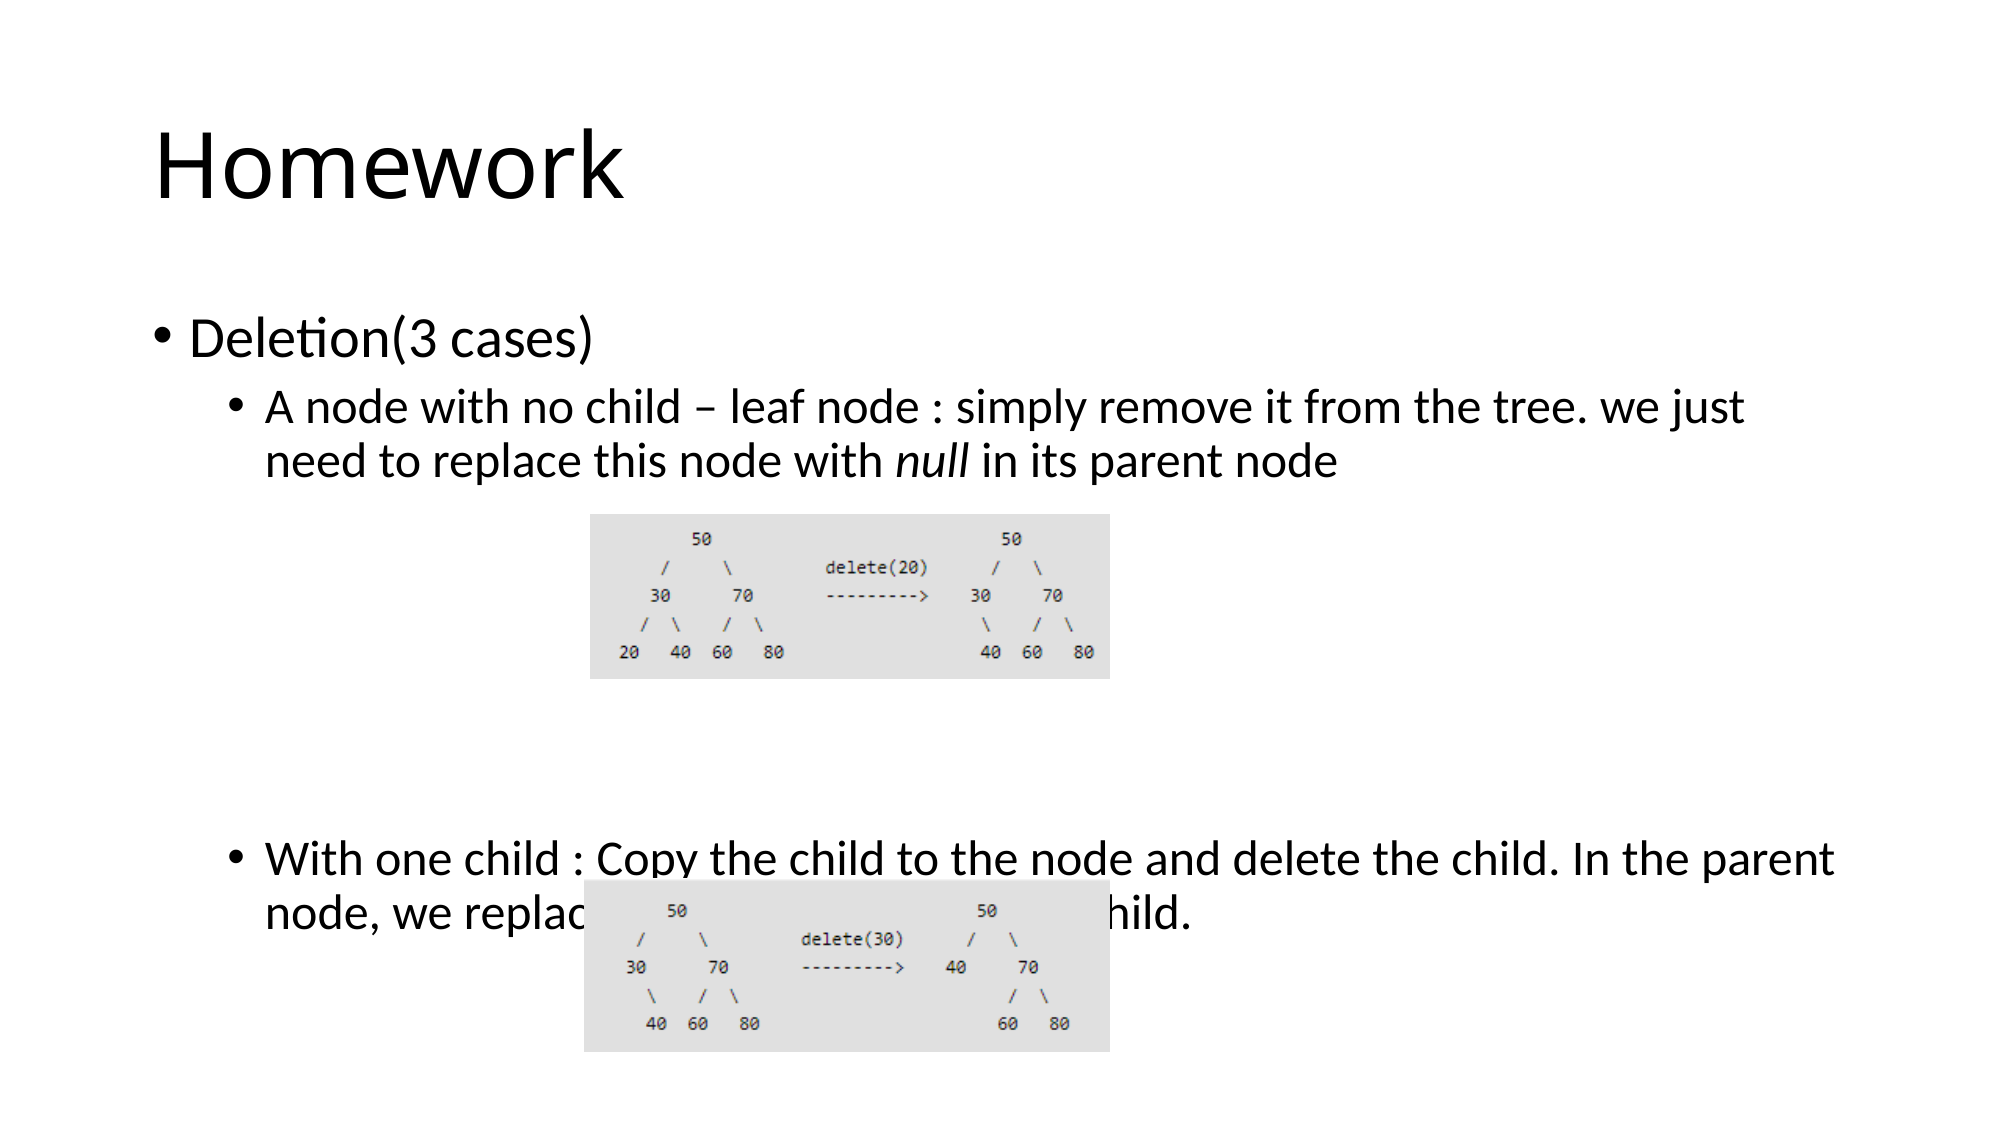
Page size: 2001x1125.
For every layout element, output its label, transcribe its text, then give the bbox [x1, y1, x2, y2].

picture [584, 878, 1110, 1052]
list Deletion(3 cases) A node with no child – leaf node : simply remove it from the tree. we just need to replace this node with null in its parent node With one child : Copy the child to the node and delete the child. In the parent node, we replace this node with its only child. [137, 299, 1863, 1014]
title Homework [137, 59, 1863, 278]
picture [590, 514, 1110, 679]
